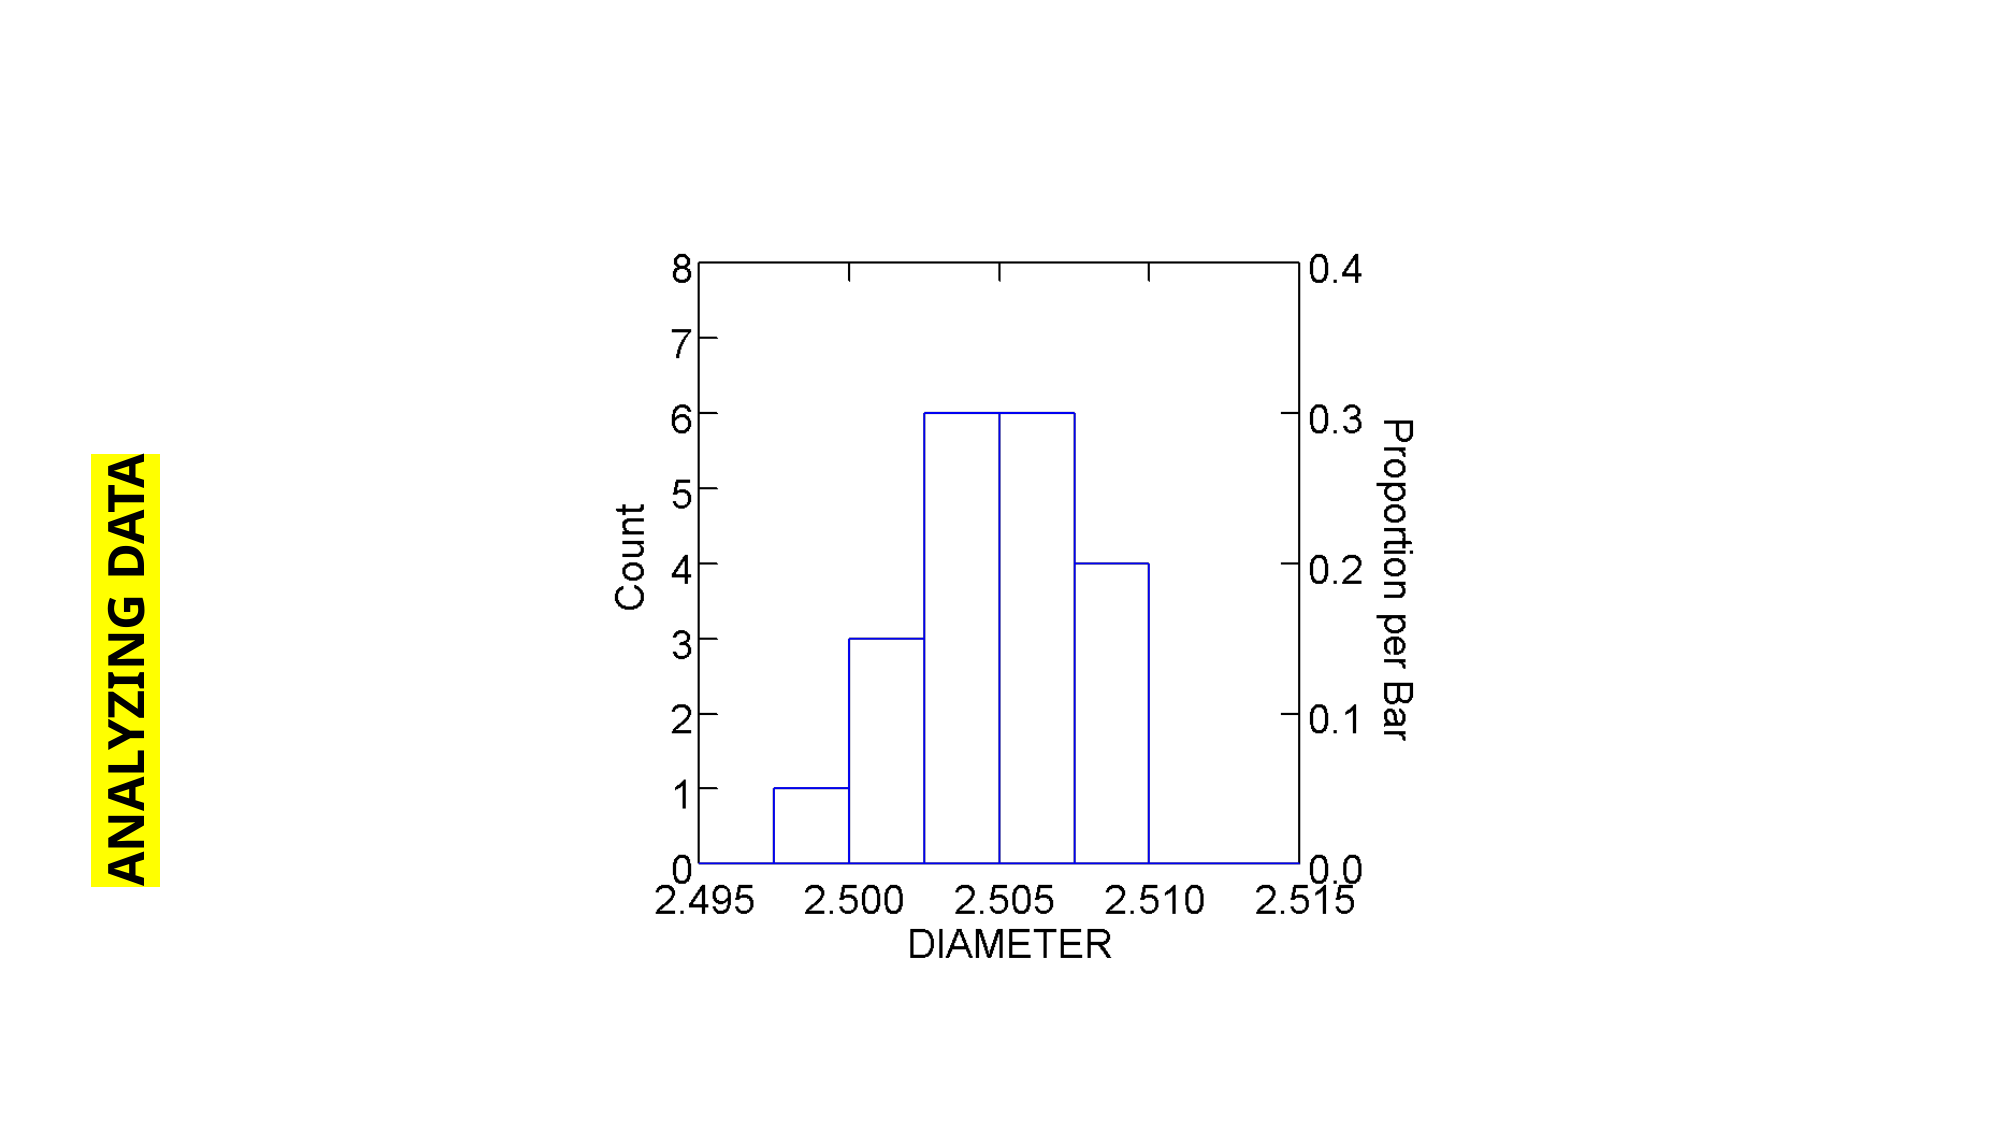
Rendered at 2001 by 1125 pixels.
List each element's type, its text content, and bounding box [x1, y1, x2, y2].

text_box ANALYZING DATA [87, 97, 179, 902]
picture [399, 83, 1601, 1044]
